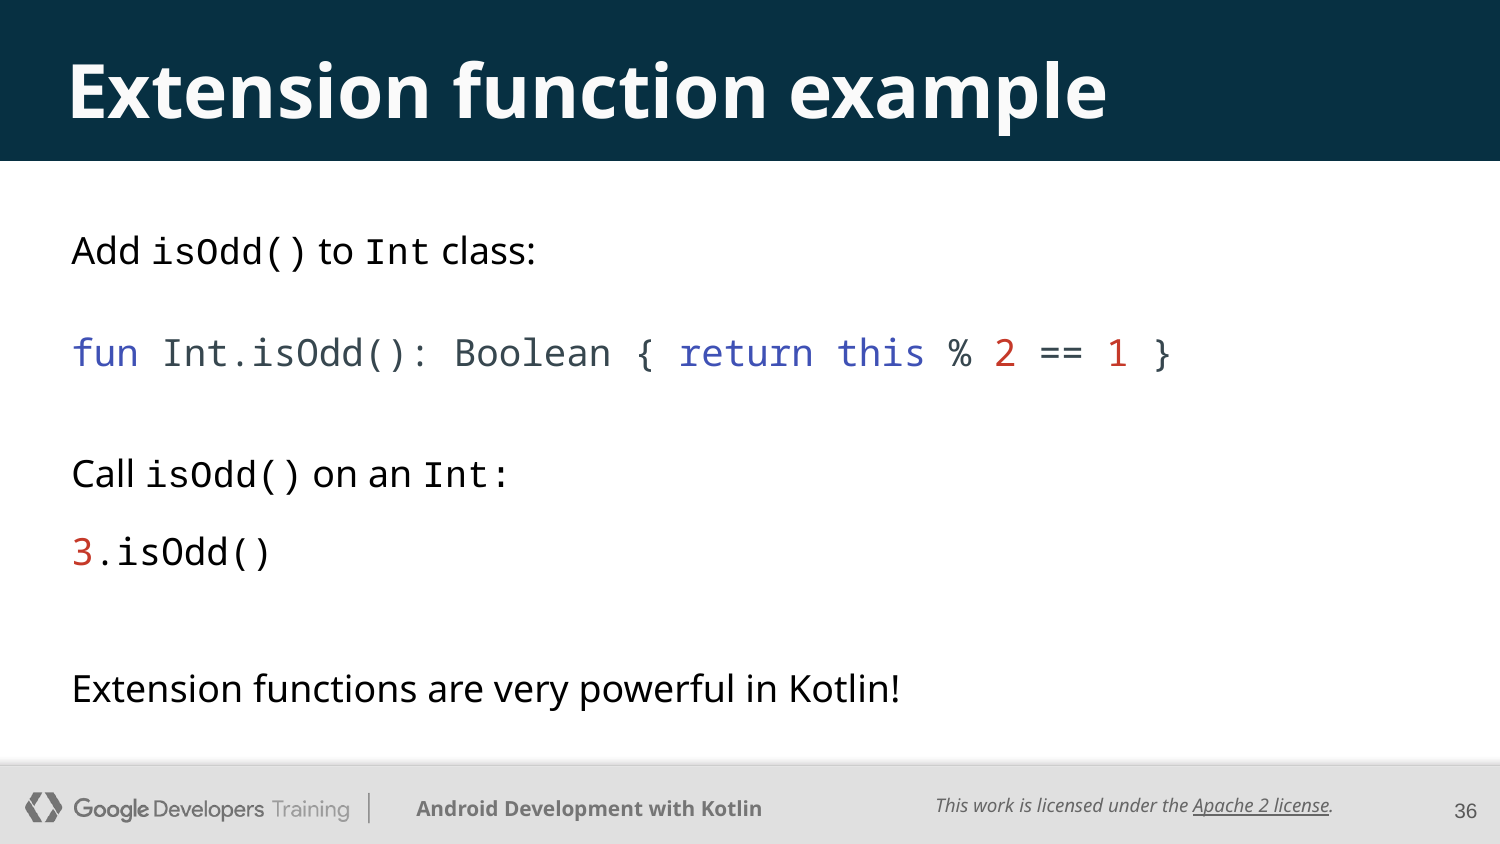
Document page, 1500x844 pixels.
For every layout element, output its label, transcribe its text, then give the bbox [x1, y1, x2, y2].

text_box Extension functions are very powerful in Kotlin! [56, 649, 1354, 715]
text_box [53, 303, 1136, 398]
slide_number ‹#› [1402, 777, 1493, 842]
text_box Call isOdd() on an Int: [56, 434, 1370, 510]
picture [0, 161, 1500, 844]
title Extension function example [51, 28, 1449, 122]
text_box Add isOdd() to Int class: [56, 211, 1449, 277]
text_box fun Int.isOdd(): Boolean { return this % 2 == 1 } [56, 291, 1390, 367]
text_box 3.isOdd() [56, 512, 919, 588]
